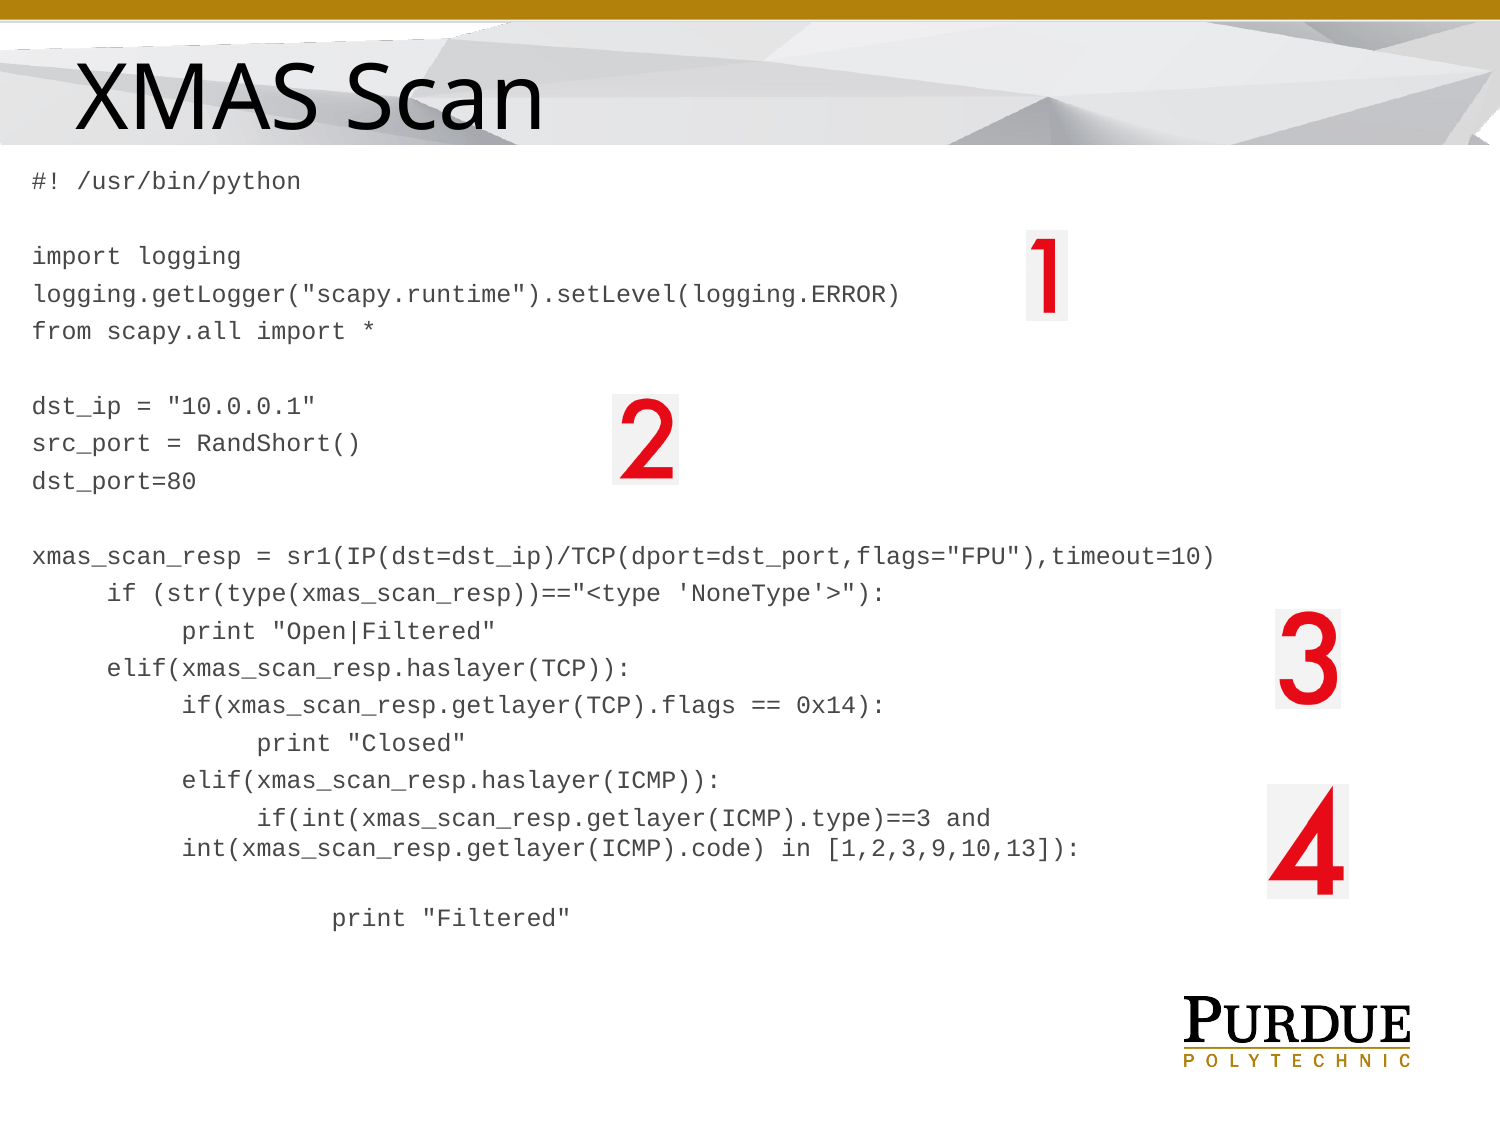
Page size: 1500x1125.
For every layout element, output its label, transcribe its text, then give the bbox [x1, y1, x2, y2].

list XMAS Scan [60, 30, 1427, 145]
list #! /usr/bin/python import logging logging.getLogger("scapy.runtime").setLevel(logging.ERROR) from scapy.all import * dst_ip = "10.0.0.1" src_port = RandShort() dst_port=80 xmas_scan_resp = sr1(IP(dst=dst_ip)/TCP(dport=dst_port,flags="FPU"),timeout=10) if (str(type(xmas_scan_resp))=="<type 'NoneType'>"): print "Open|Filtered" elif(xmas_scan_resp.haslayer(TCP)): if(xmas_scan_resp.getlayer(TCP).flags == 0x14): print "Closed" elif(xmas_scan_resp.haslayer(ICMP)): if(int(xmas_scan_resp.getlayer(ICMP).type)==3 and int(xmas_scan_resp.getlayer(ICMP).code) in [1,2,3,9,10,13]): print "Filtered" [16, 157, 1470, 1090]
picture [1266, 784, 1349, 899]
picture [1274, 609, 1341, 710]
picture [0, 22, 1500, 145]
picture [612, 394, 679, 485]
picture [1025, 230, 1068, 321]
